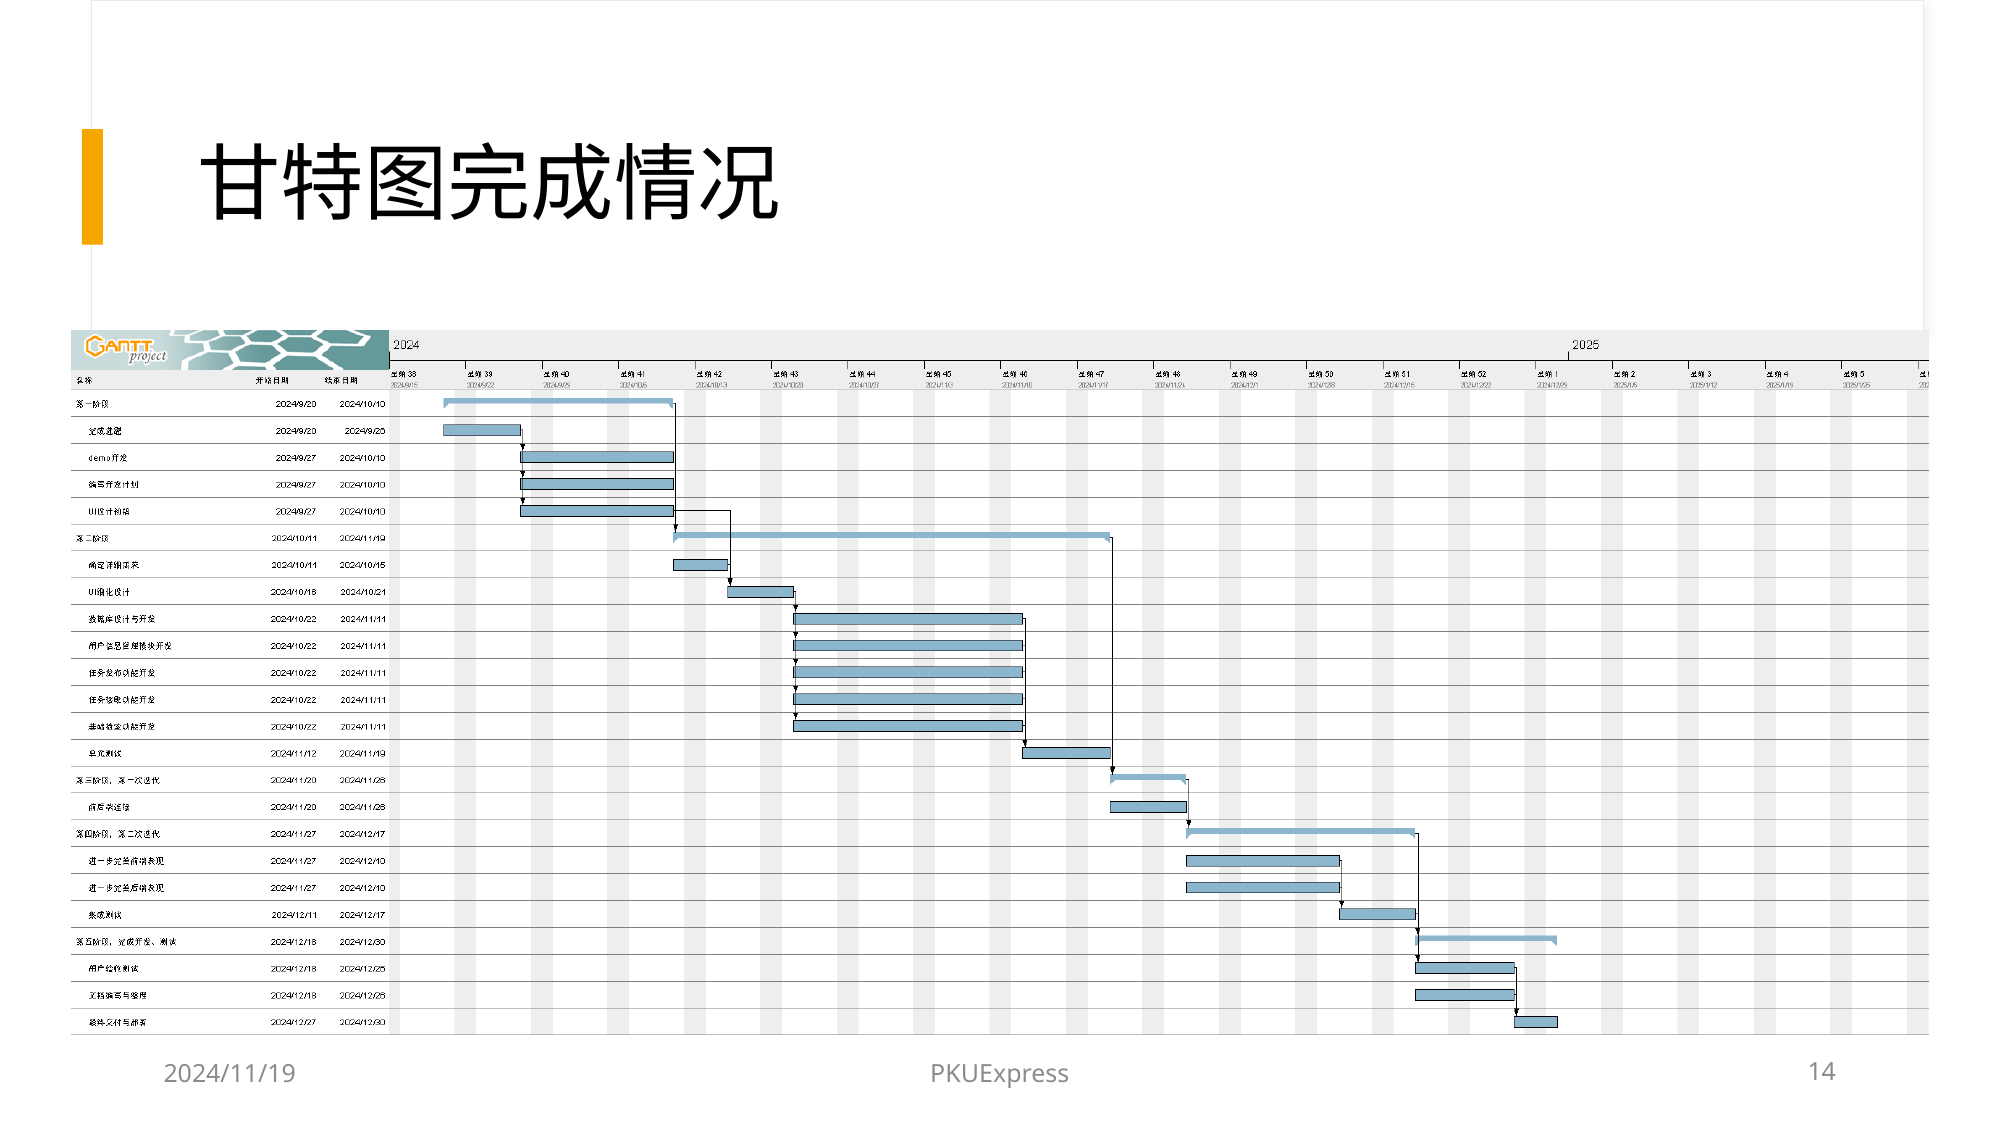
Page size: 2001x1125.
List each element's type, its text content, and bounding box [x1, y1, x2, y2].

picture [71, 330, 1929, 1035]
footer PKUExpress [662, 1042, 1338, 1103]
title 甘特图完成情况 [183, 90, 1851, 284]
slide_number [148, 1042, 599, 1103]
slide_number 14 [1401, 1042, 1851, 1103]
